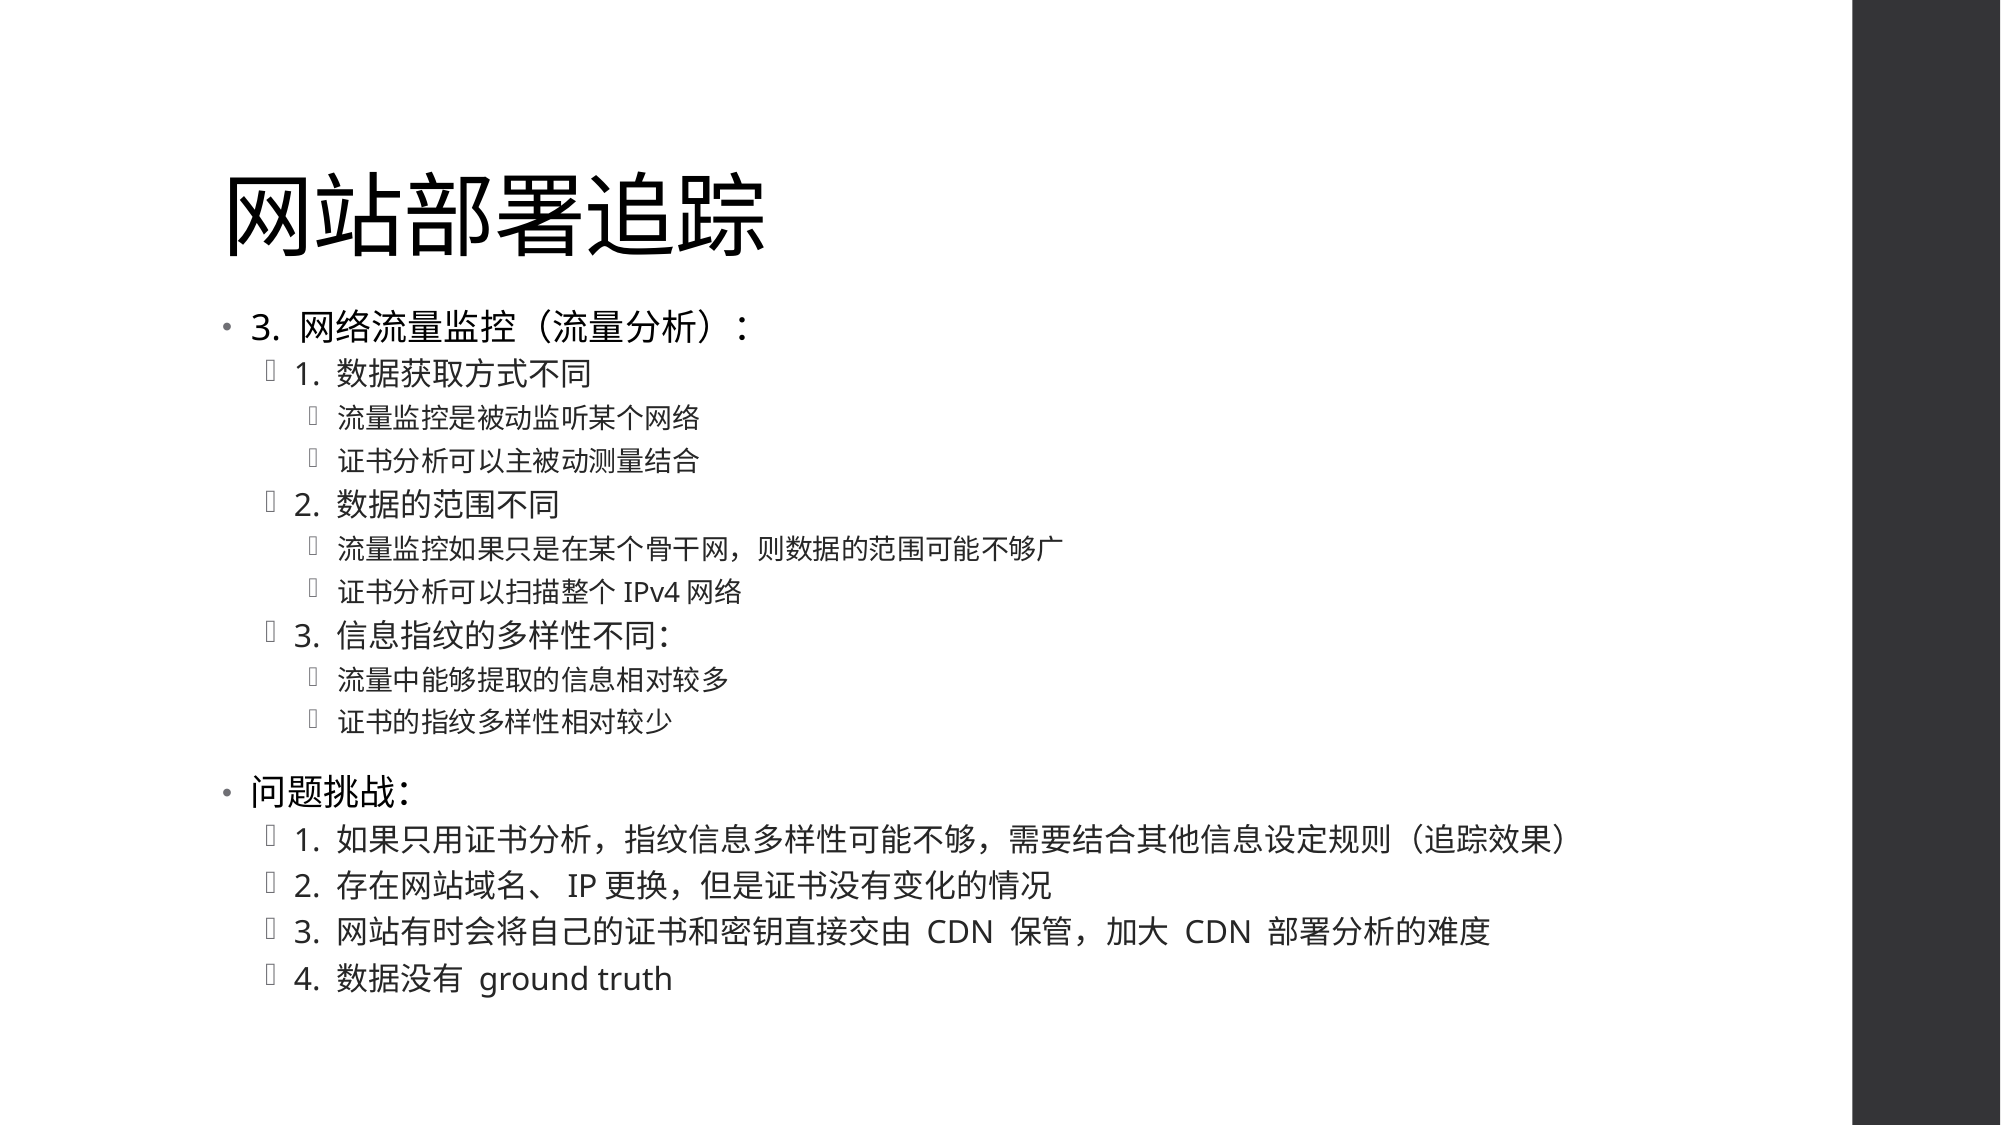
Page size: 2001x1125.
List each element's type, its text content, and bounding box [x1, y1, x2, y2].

list 3. 网络流量监控（流量分析）： 1. 数据获取方式不同 流量监控是被动监听某个网络 证书分析可以主被动测量结合 2. 数据的范围不同 流量监控如果只是在某个骨干网，则数据的范围可能不够广 证书分析可以扫描整个IPv4网络 3. 信息指纹的多样性不同： 流量中能够提取的信息相对较多 证书的指纹多样性相对较少 问题挑战： 1. 如果只用证书分析，指纹信息多样性可能不够，需要结合其他信息设定规则（追踪效果） 2. 存在网站域名、IP更换，但是证书没有变化的情况 3. 网站有时会将自己的证书和密钥直接交由 CDN 保管，加大 CDN 部署分析的难度 4. 数据没有 ground truth [206, 299, 1617, 1014]
title 网站部署追踪 [206, 60, 1797, 278]
